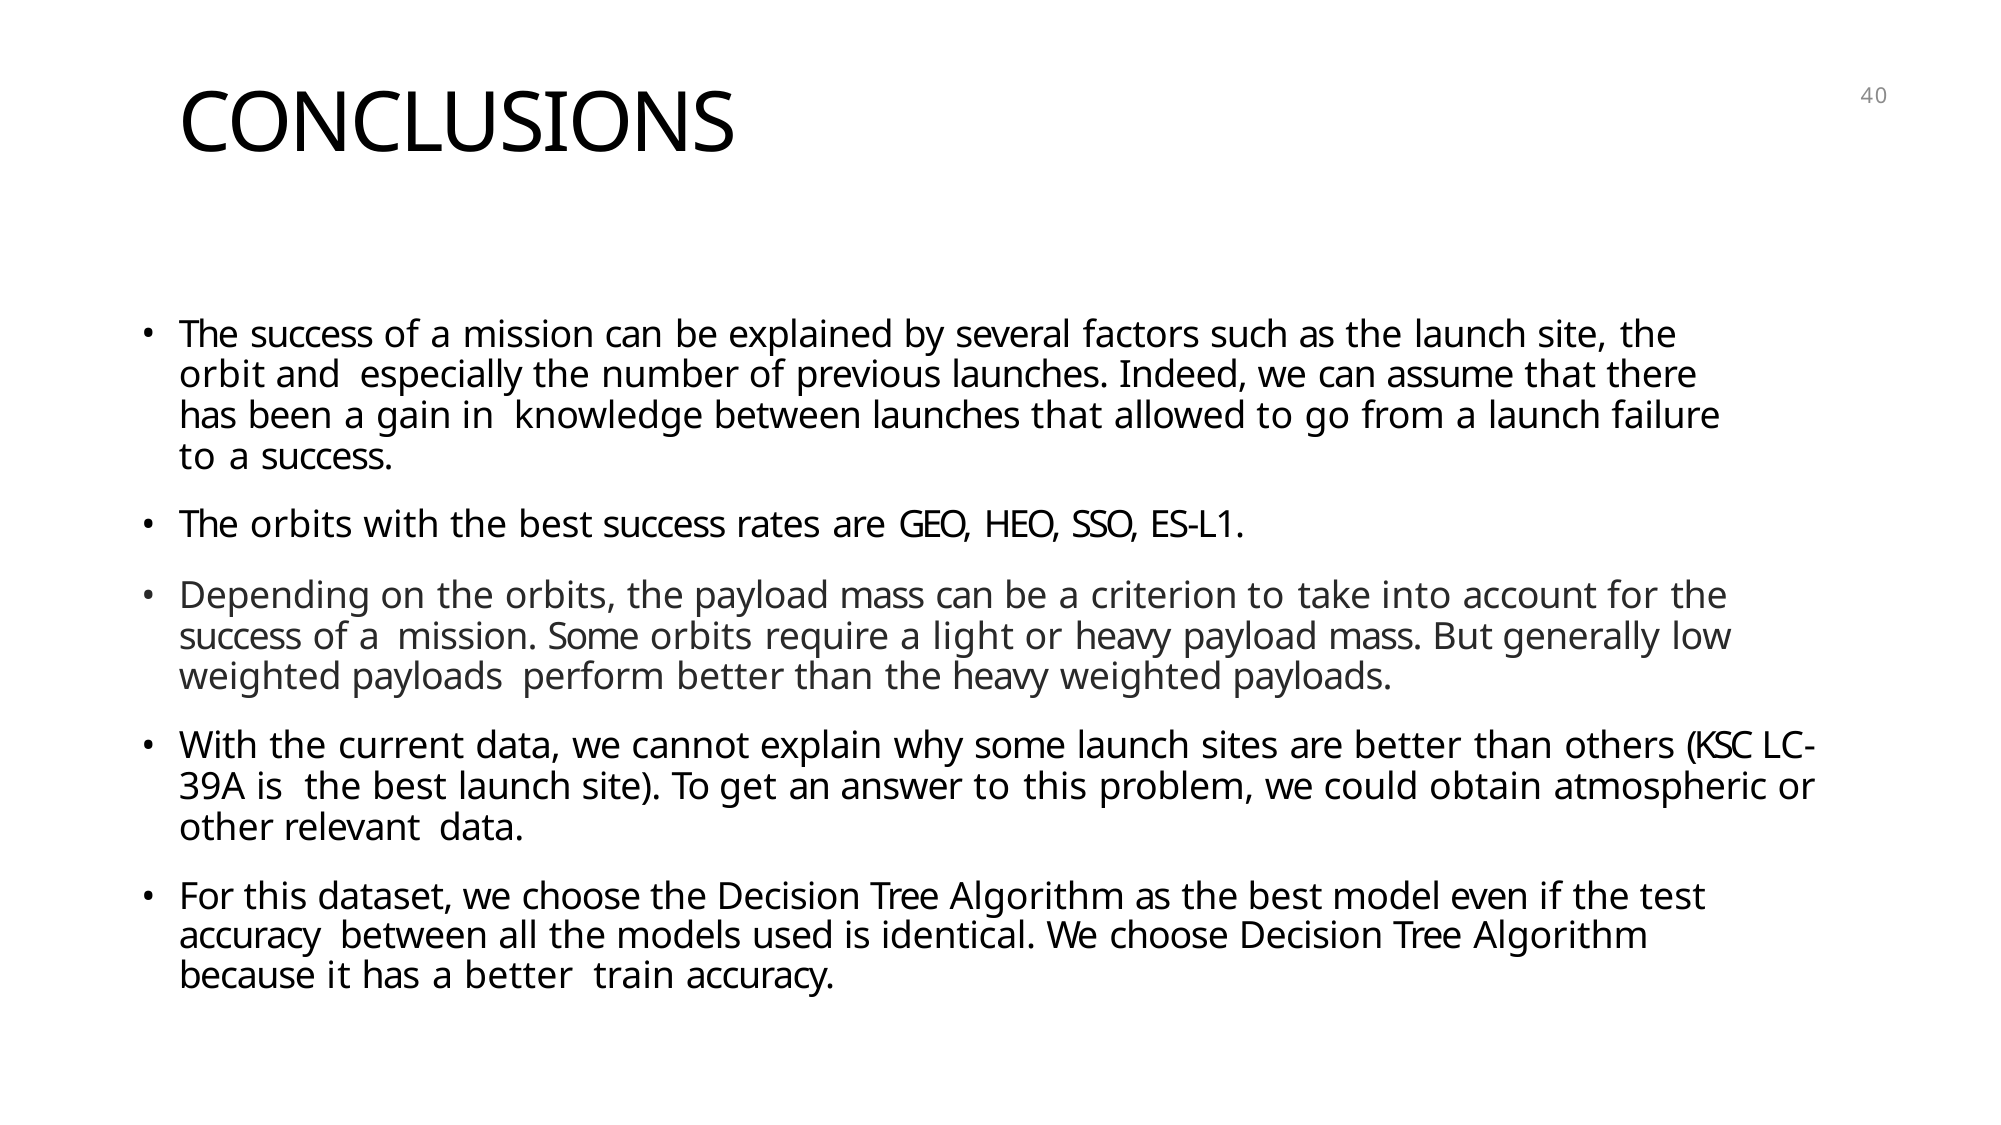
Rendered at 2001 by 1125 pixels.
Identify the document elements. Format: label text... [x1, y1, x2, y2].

title Conclusions [139, 21, 738, 213]
slide_number 40 [1437, 0, 1888, 419]
text_box The success of a mission can be explained by several factors such as the launch site, the orbit and especially the number of previous launches. Indeed, we can assume that there has been a gain in knowledge between launches that allowed to go from a launch failure to a success. The orbits with the best success rates are GEO, HEO, SSO, ES-L1. Depending on the orbits, the payload mass can be a criterion to take into account for the success of a mission. Some orbits require a light or heavy payload mass. But generally low weighted payloads perform better than the heavy weighted payloads. With the current data, we cannot explain why some launch sites are better than others (KSC LC-39A is the best launch site). To get an answer to this problem, we could obtain atmospheric or other relevant data. For this dataset, we choose the Decision Tree Algorithm as the best model even if the test accuracy between all the models used is identical. We choose Decision Tree Algorithm because it has a better train accuracy. [139, 307, 1817, 997]
